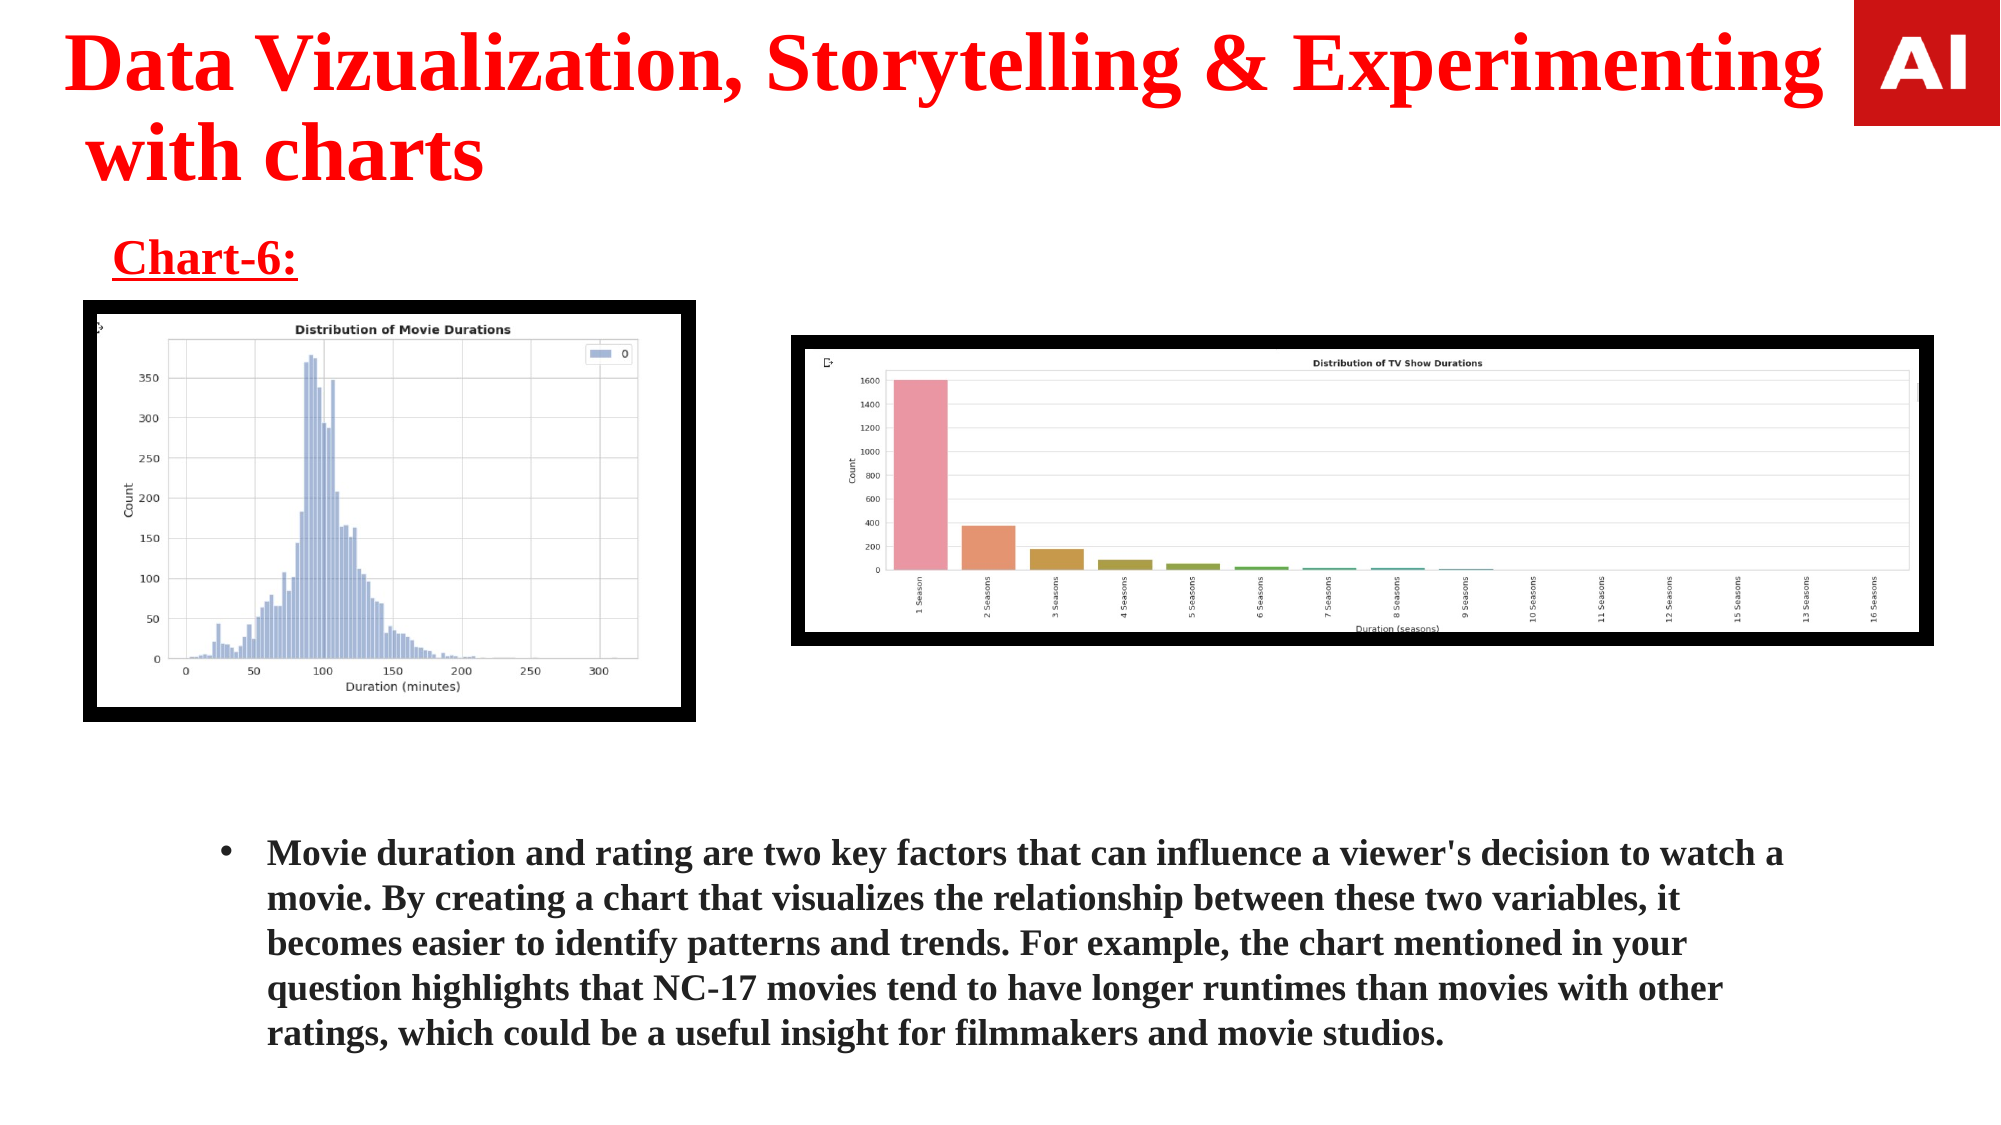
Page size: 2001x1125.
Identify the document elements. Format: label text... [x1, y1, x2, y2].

title Data Vizualization, Storytelling & Experimenting with charts [49, 0, 1855, 218]
text_box Movie duration and rating are two key factors that can influence a viewer's decision to watch a movie. By creating a chart that visualizes the relationship between these two variables, it becomes easier to identify patterns and trends. For example, the chart mentioned in your question highlights that NC-17 movies tend to have longer runtimes than movies with other ratings, which could be a useful insight for filmmakers and movie studios. [205, 820, 1835, 1061]
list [97, 314, 682, 707]
picture [1854, 0, 2000, 126]
picture [805, 349, 1920, 632]
text_box Chart-6: [97, 218, 786, 293]
